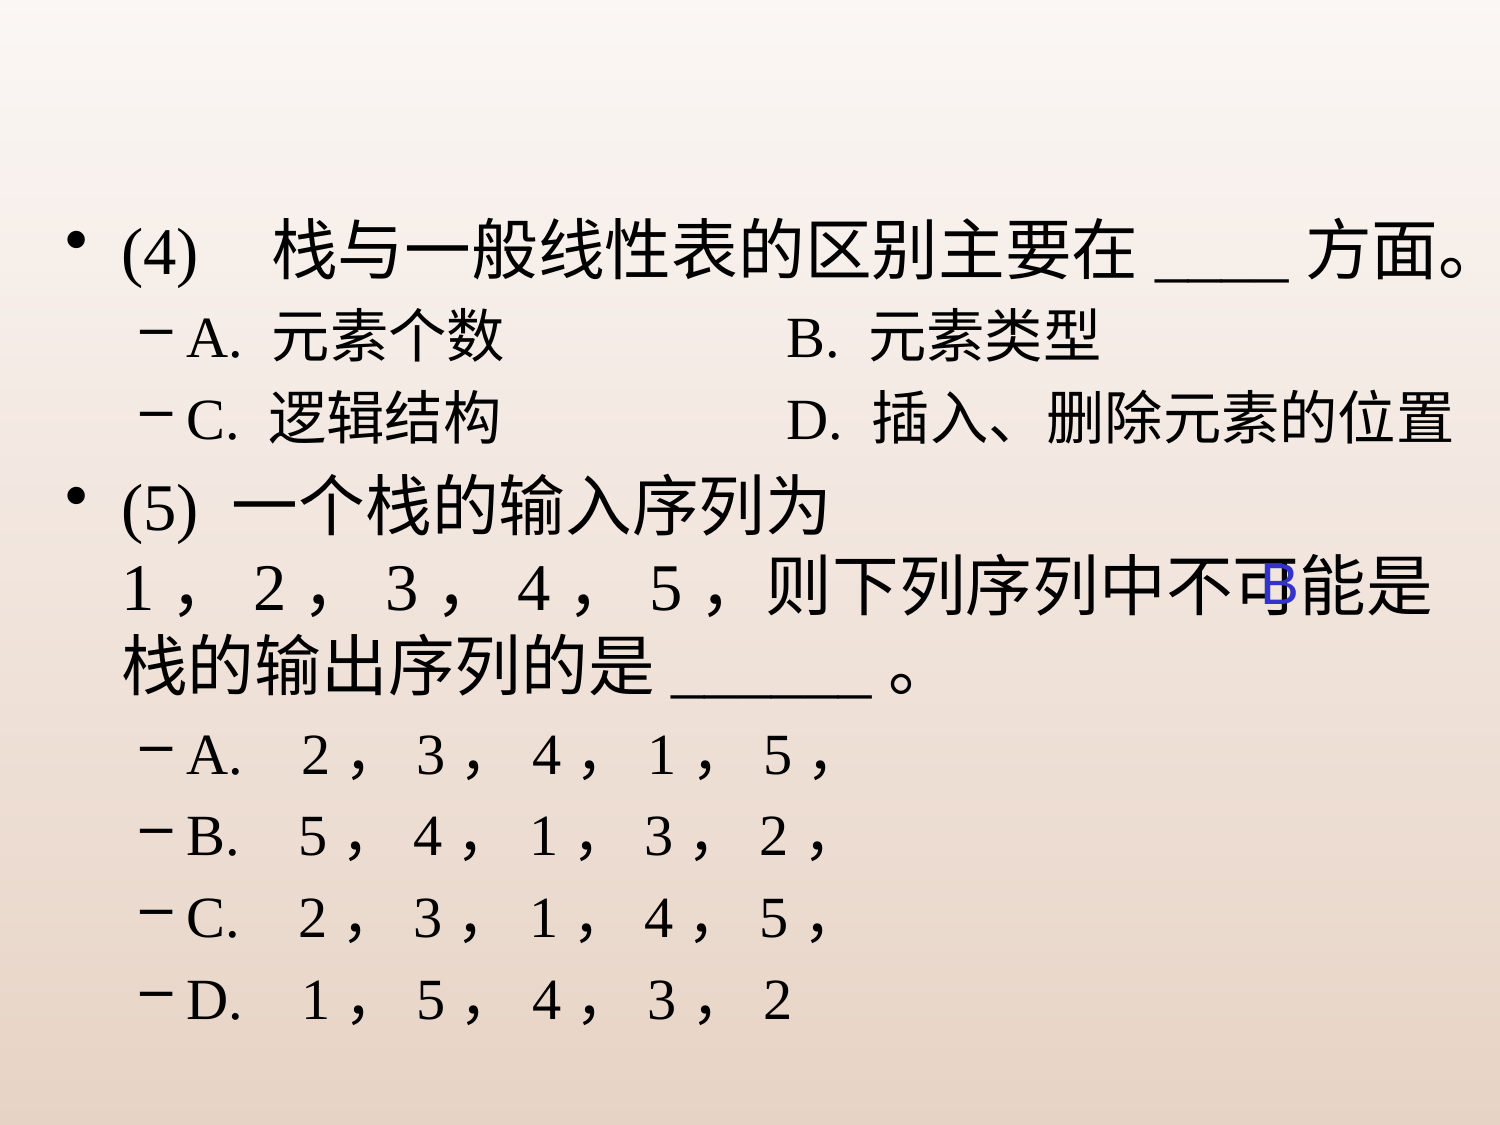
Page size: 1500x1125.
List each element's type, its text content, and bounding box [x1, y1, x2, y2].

text_box B [1246, 538, 1341, 624]
list (4) 栈与一般线性表的区别主要在____方面。 A. 元素个数 B. 元素类型 C. 逻辑结构 D. 插入、删除元素的位置 (5) 一个栈的输入序列为1，2，3，4，5，则下列序列中不可能是栈的输出序列的是______。 A. 2，3，4，1，5， B. 5，4，1，3，2， C. 2，3，1，4，5， D. 1，5，4，3，2 [49, 199, 1500, 1076]
